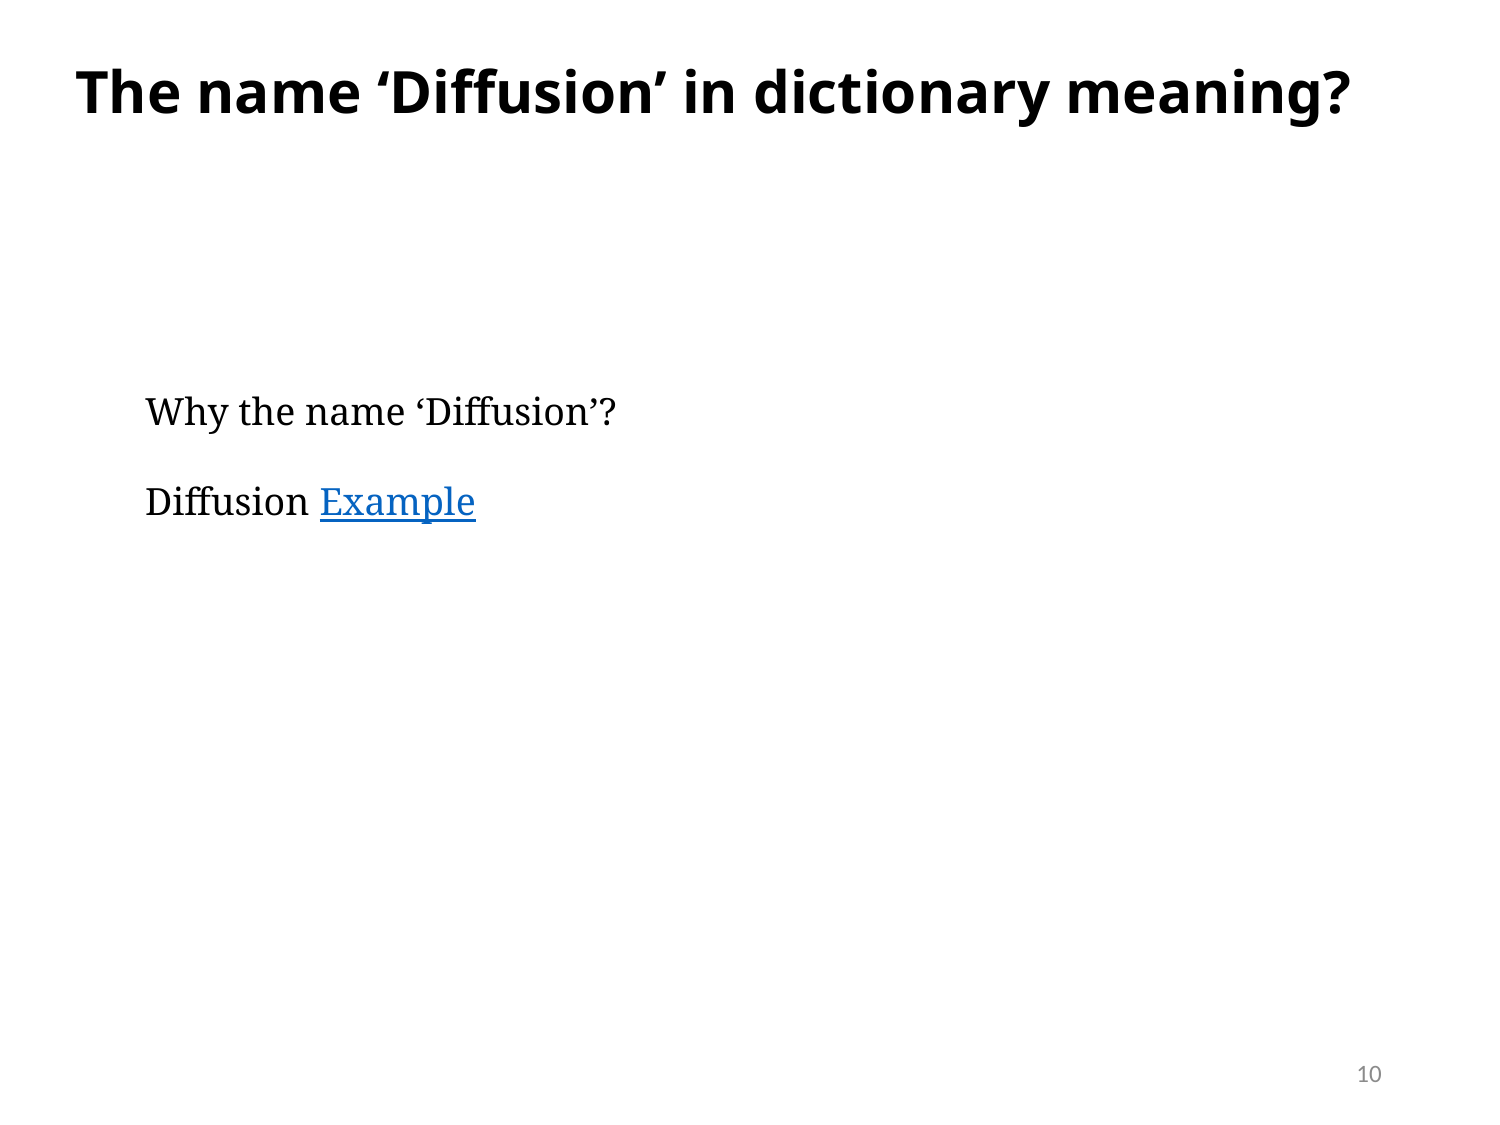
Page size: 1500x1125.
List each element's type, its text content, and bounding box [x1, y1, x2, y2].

text_box Why the name ‘Diffusion’? Diffusion Example [130, 380, 1370, 582]
slide_number 10 [1059, 1042, 1397, 1103]
text_box The name ‘Diffusion’ in dictionary meaning? [0, 48, 1500, 203]
